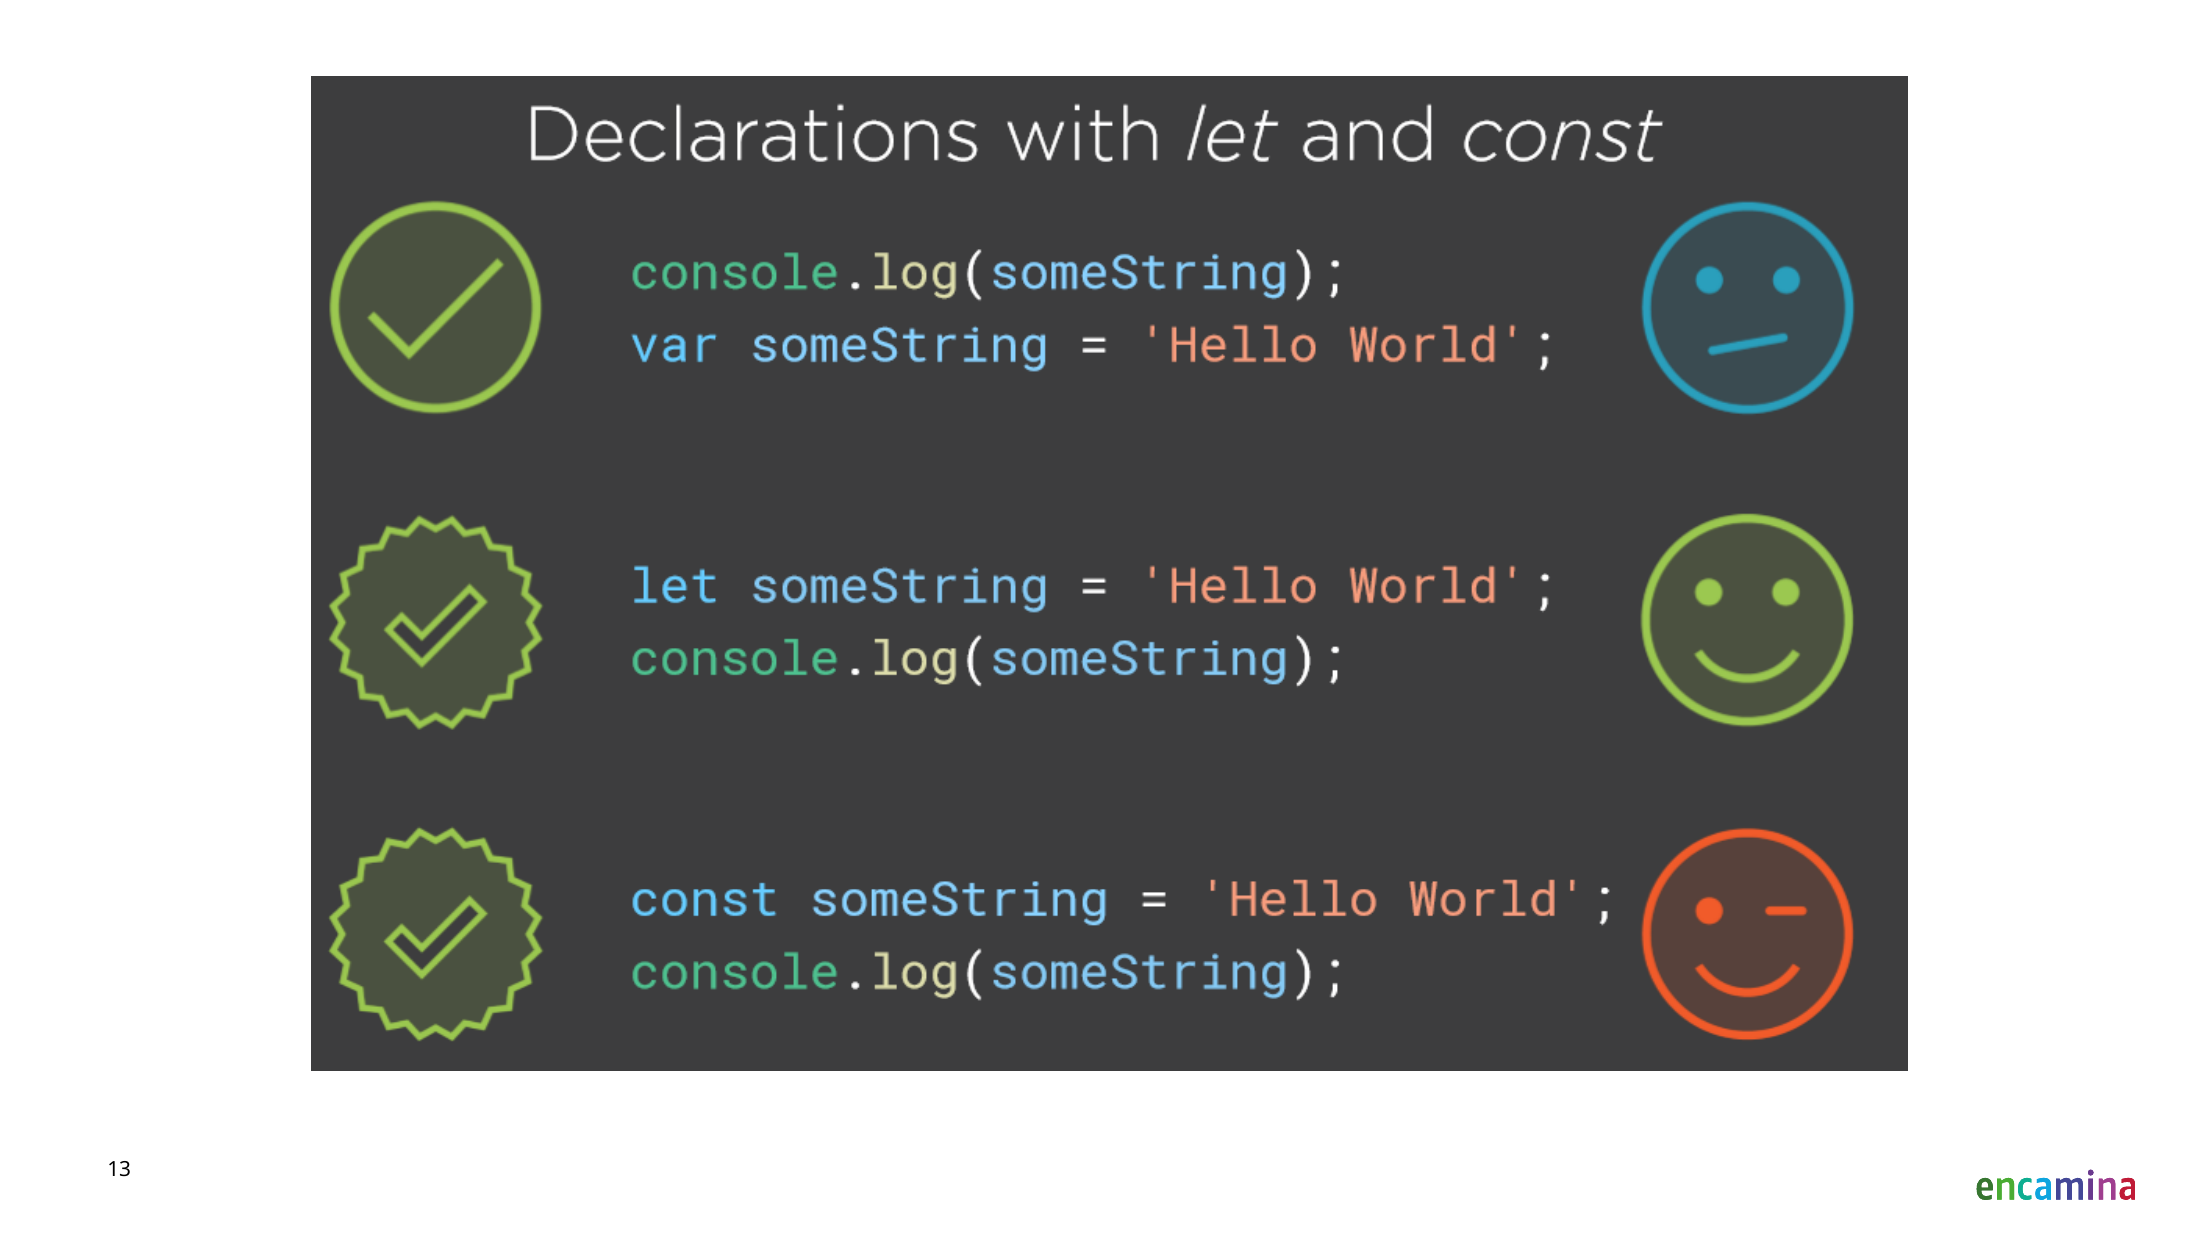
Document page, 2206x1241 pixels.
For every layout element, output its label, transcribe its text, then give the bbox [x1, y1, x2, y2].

slide_number 13 [92, 1131, 202, 1209]
picture [310, 76, 1909, 1071]
